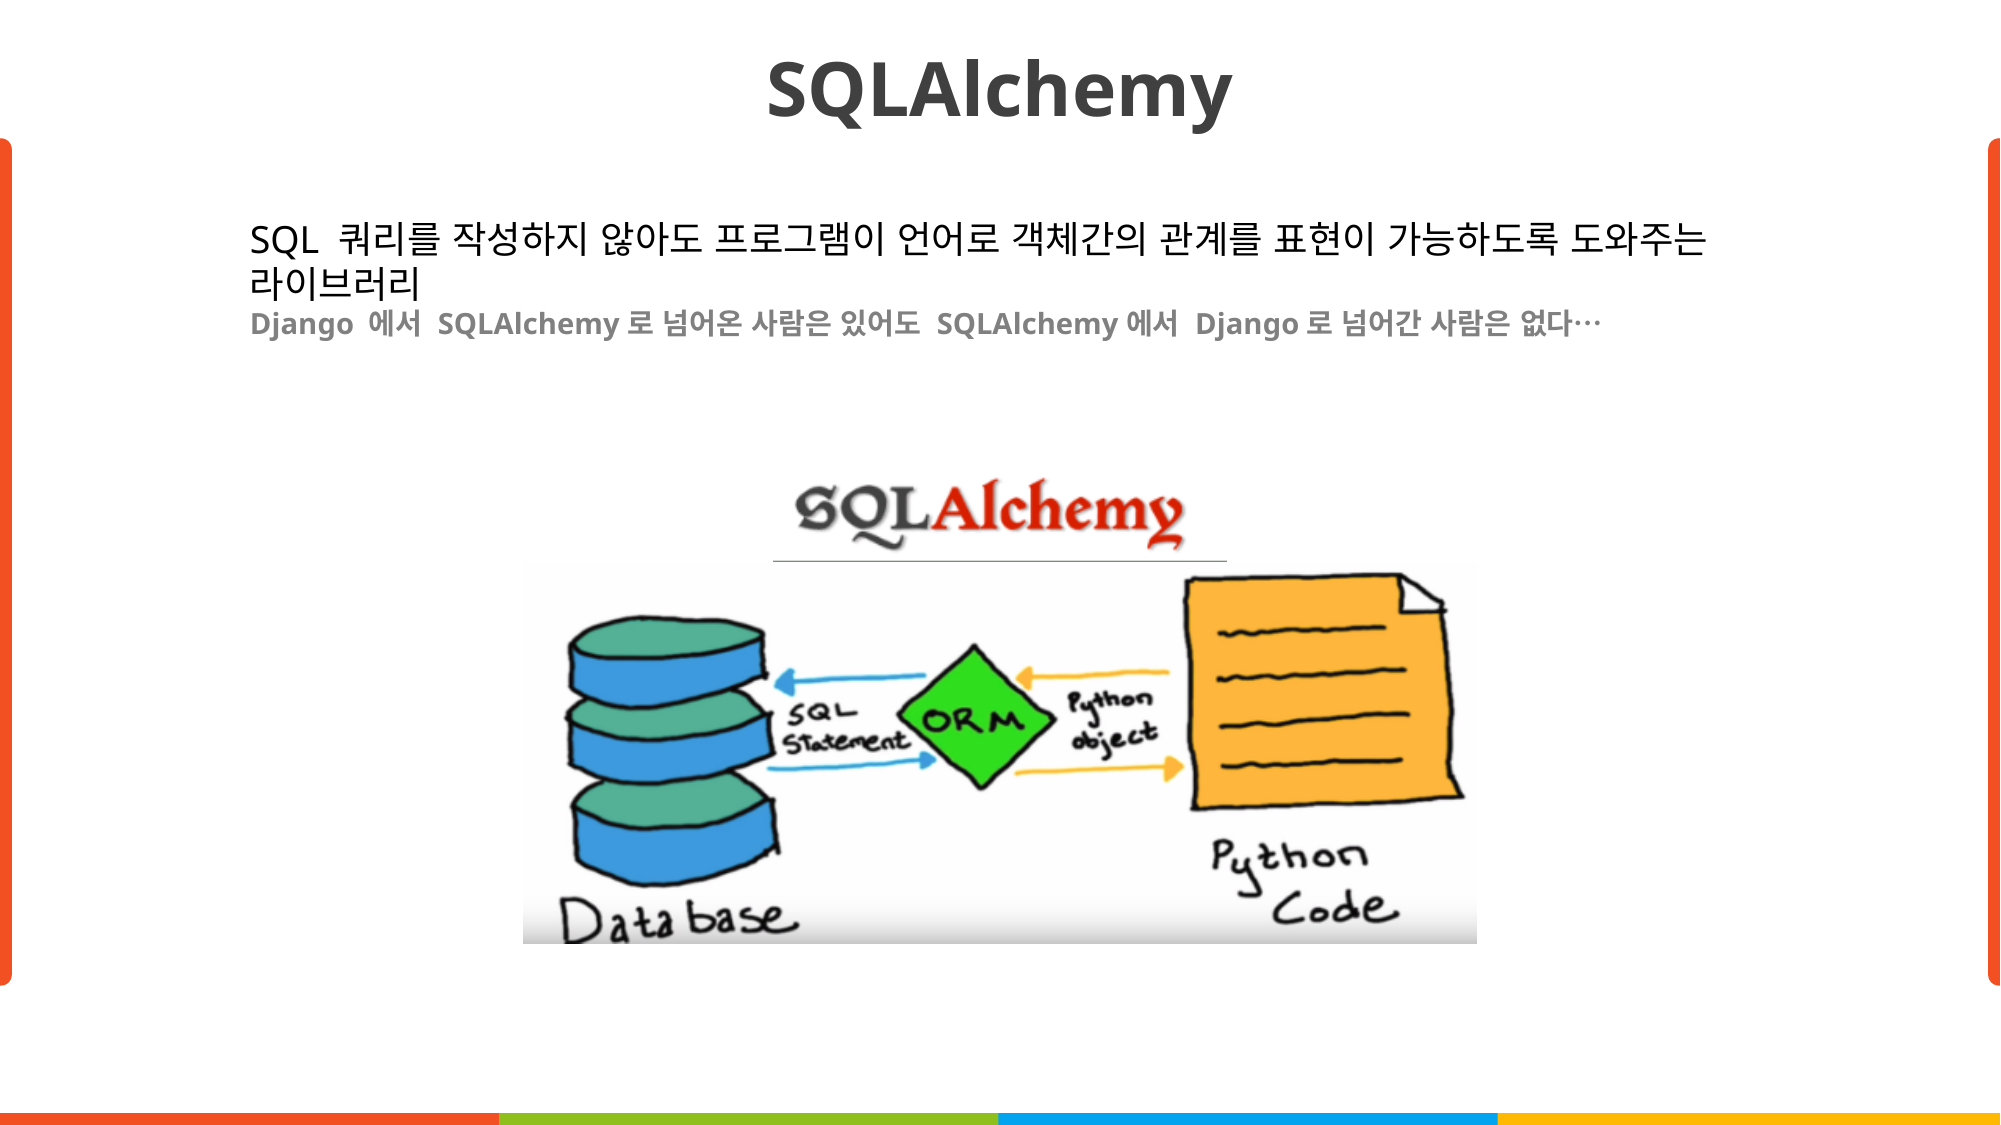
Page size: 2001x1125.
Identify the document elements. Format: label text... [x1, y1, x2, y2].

text_box SQL 쿼리를 작성하지 않아도 프로그램이 언어로 객체간의 관계를 표현이 가능하도록 도와주는 라이브러리 Django 에서 SQLAlchemy로 넘어온 사람은 있어도 SQLAlchemy에서 Django로 넘어간 사람은 없다… [235, 208, 1833, 348]
text_box [1987, 137, 2000, 987]
text_box [0, 137, 13, 987]
text_box SQLAlchemy [137, 44, 1863, 141]
picture [523, 461, 1477, 944]
